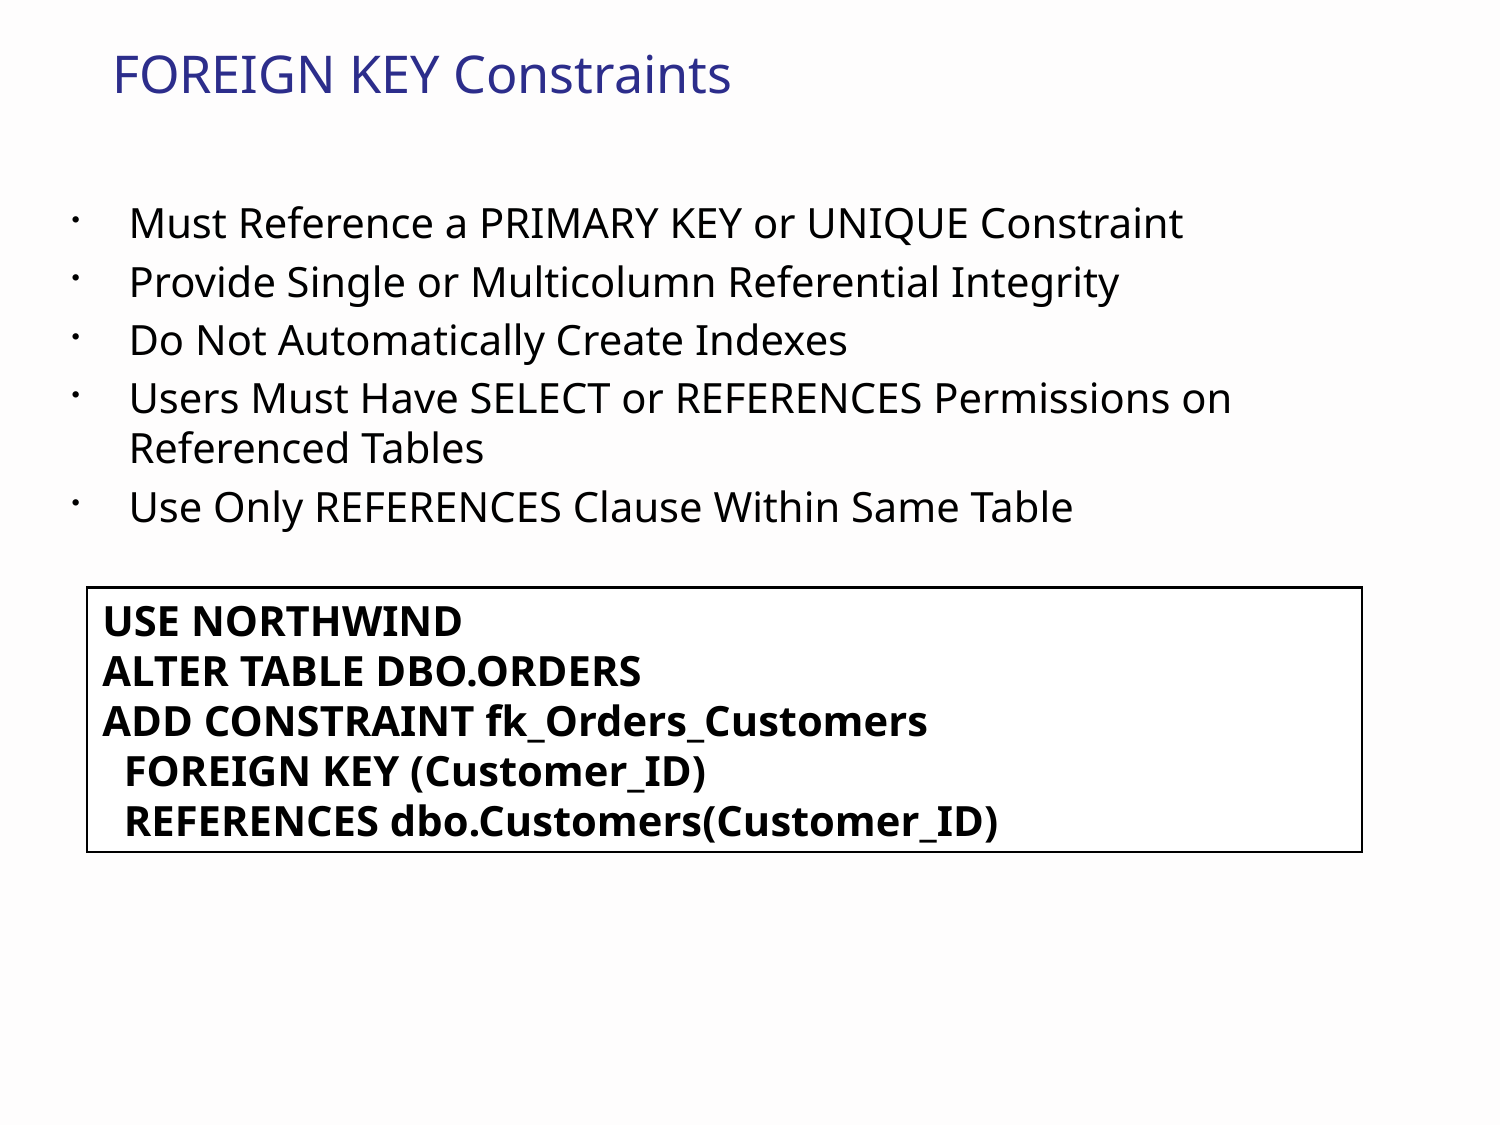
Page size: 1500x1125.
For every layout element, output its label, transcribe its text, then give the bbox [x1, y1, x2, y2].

text_box USE NORTHWIND ALTER TABLE DBO.ORDERS ADD CONSTRAINT fk_Orders_Customers FOREIGN KEY (Customer_ID) REFERENCES dbo.Customers(Customer_ID) [87, 587, 1363, 853]
title FOREIGN KEY Constraints [111, 40, 1045, 105]
list Must Reference a PRIMARY KEY or UNIQUE Constraint Provide Single or Multicolumn Referential Integrity Do Not Automatically Create Indexes Users Must Have SELECT or REFERENCES Permissions on Referenced Tables Use Only REFERENCES Clause Within Same Table [72, 196, 1423, 453]
